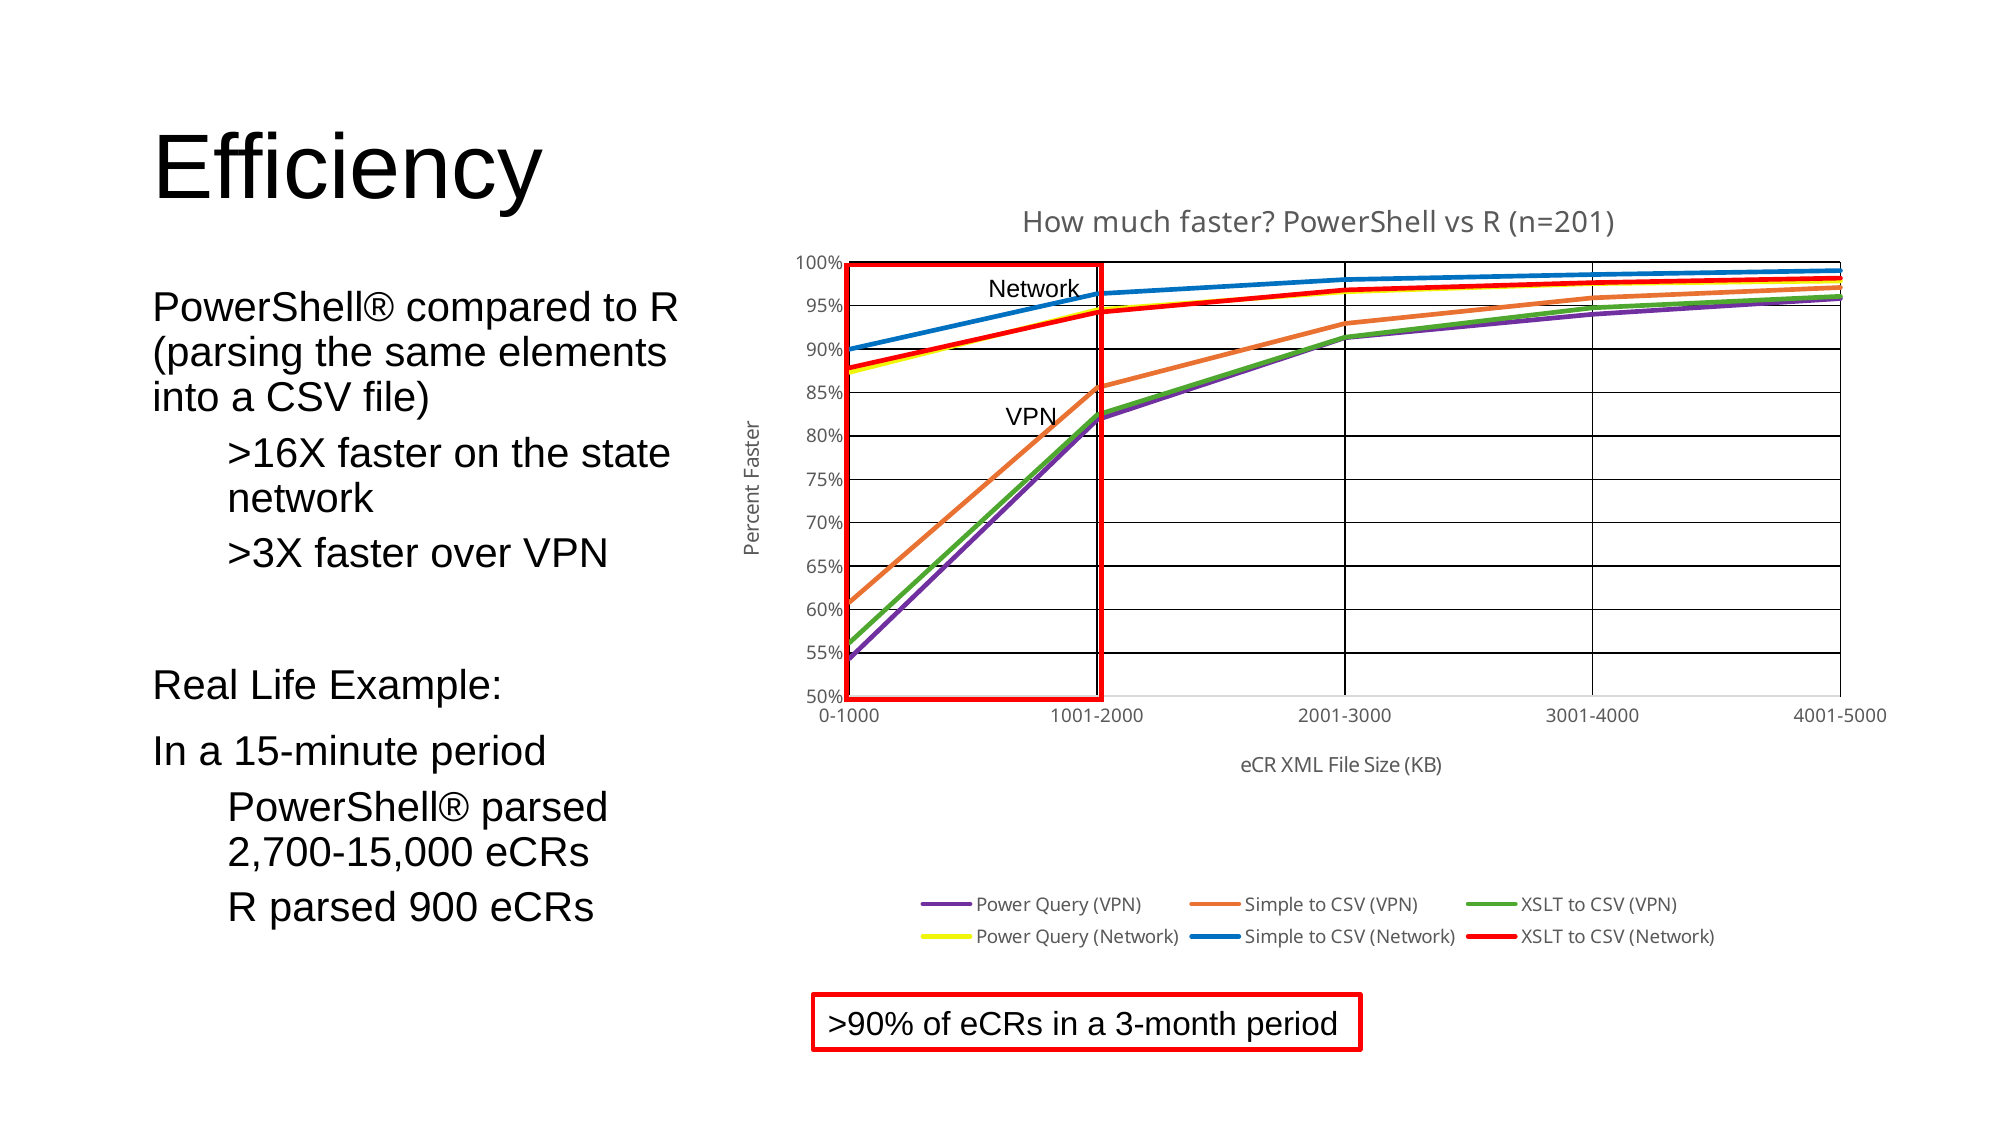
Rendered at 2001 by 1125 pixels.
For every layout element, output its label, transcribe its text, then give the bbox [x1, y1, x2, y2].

title Efficiency [137, 59, 1863, 278]
chart [727, 168, 1911, 957]
text_box >90% of eCRs in a 3-month period [812, 994, 1361, 1050]
list PowerShell® compared to R (parsing the same elements into a CSV file) >16X faster on the state network >3X faster over VPN Real Life Example: In a 15-minute period PowerShell® parsed 2,700-15,000 eCRs R parsed 900 eCRs [137, 278, 728, 996]
